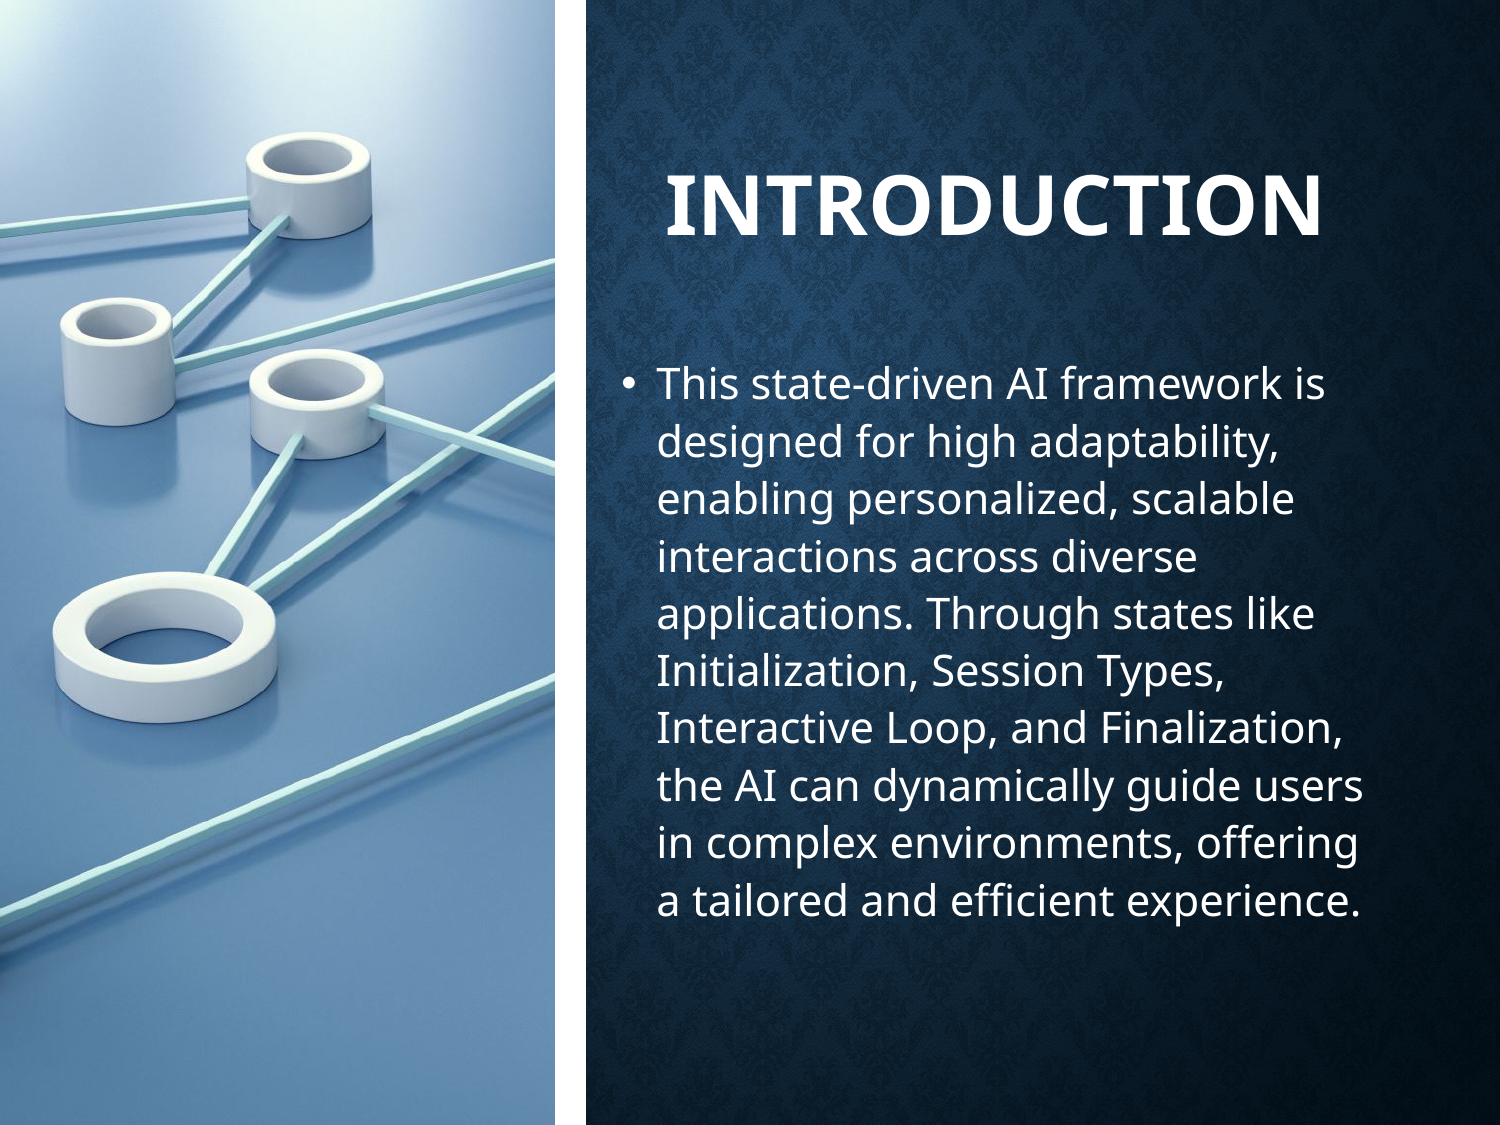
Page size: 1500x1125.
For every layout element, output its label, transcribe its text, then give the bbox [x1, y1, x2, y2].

picture [0, 0, 571, 1125]
title Introduction [606, 99, 1387, 318]
list This state-driven AI framework is designed for high adaptability, enabling personalized, scalable interactions across diverse applications. Through states like Initialization, Session Types, Interactive Loop, and Finalization, the AI can dynamically guide users in complex environments, offering a tailored and efficient experience. [606, 343, 1387, 950]
